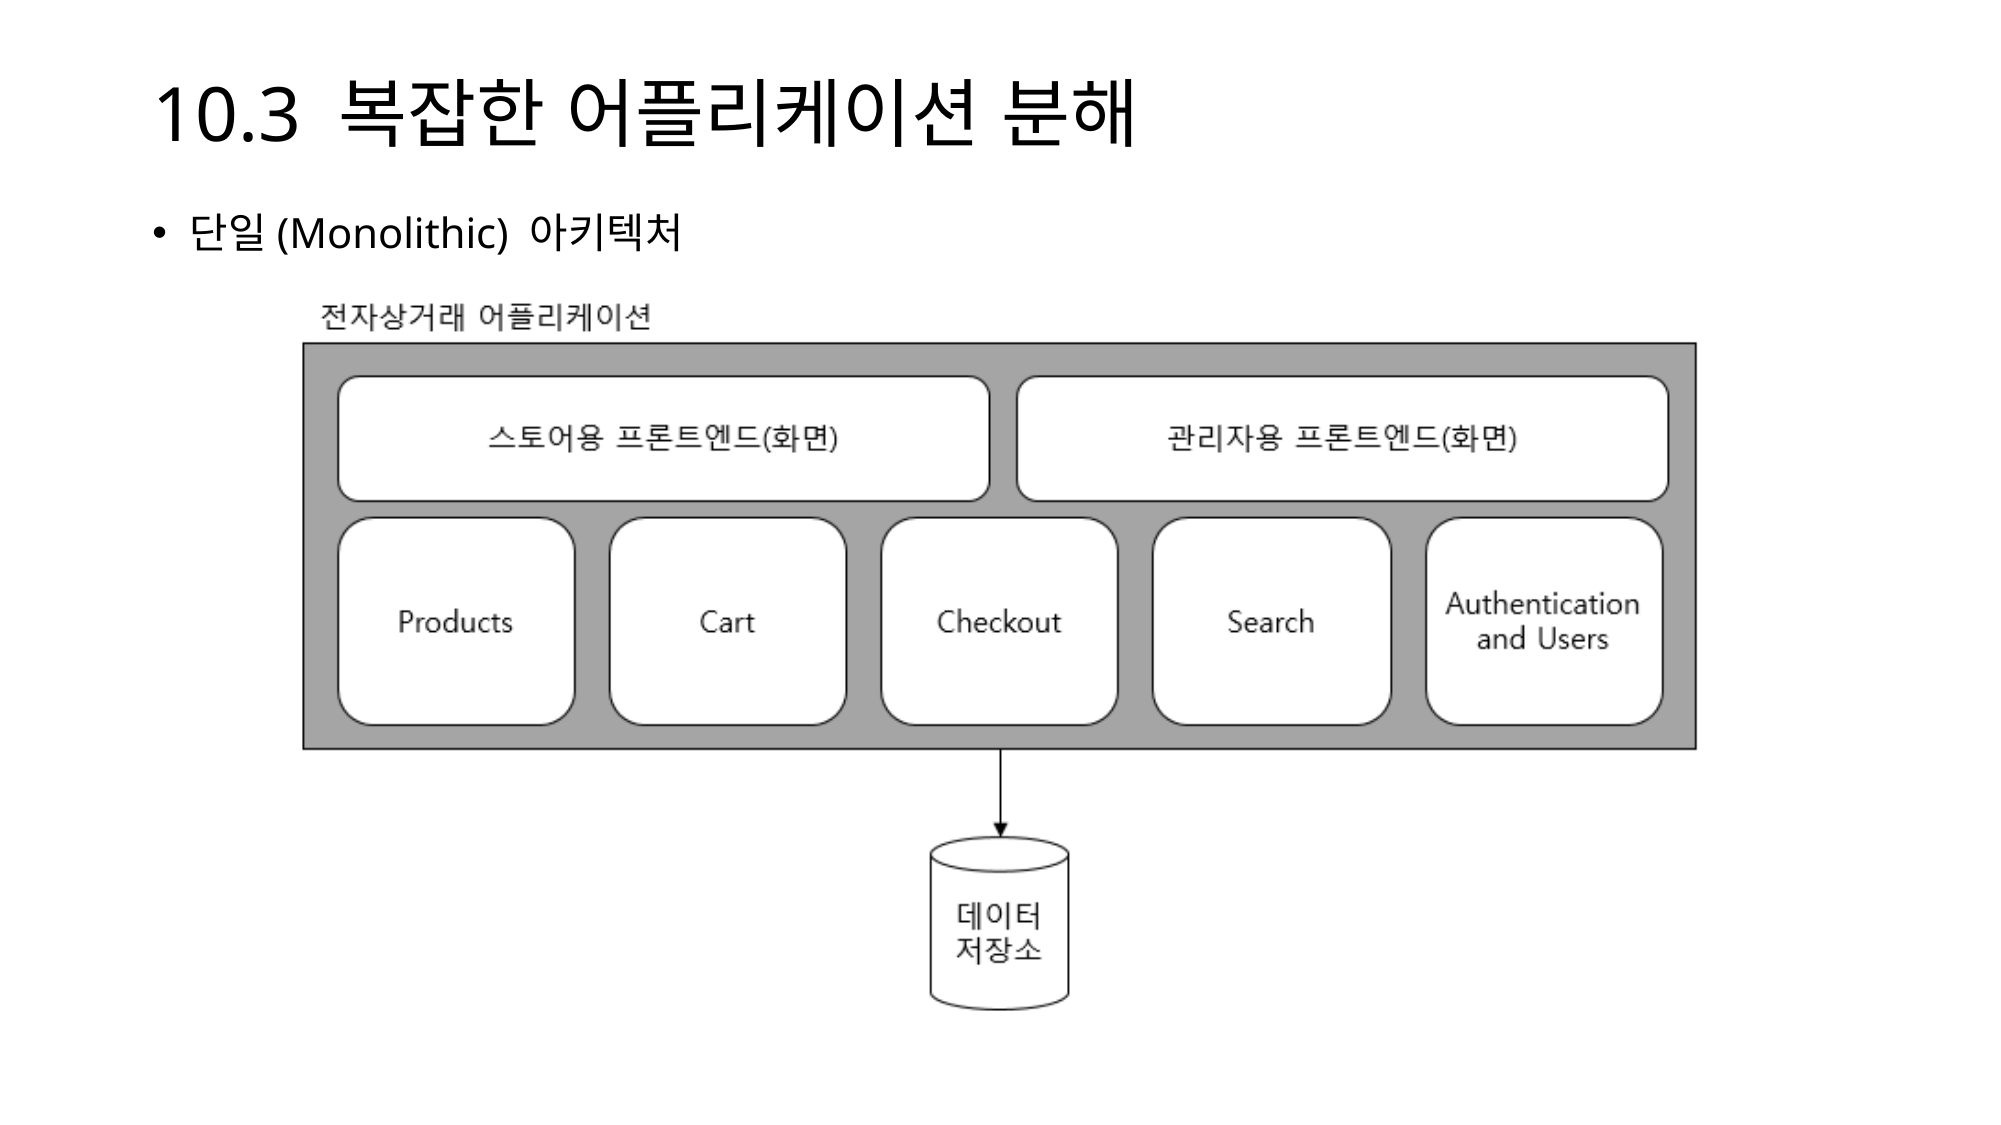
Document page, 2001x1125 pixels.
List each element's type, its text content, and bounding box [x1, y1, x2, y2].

list 단일(Monolithic) 아키텍처 [137, 204, 1863, 1022]
title 10.3 복잡한 어플리케이션 분해 [137, 59, 1863, 175]
picture [289, 284, 1710, 1022]
